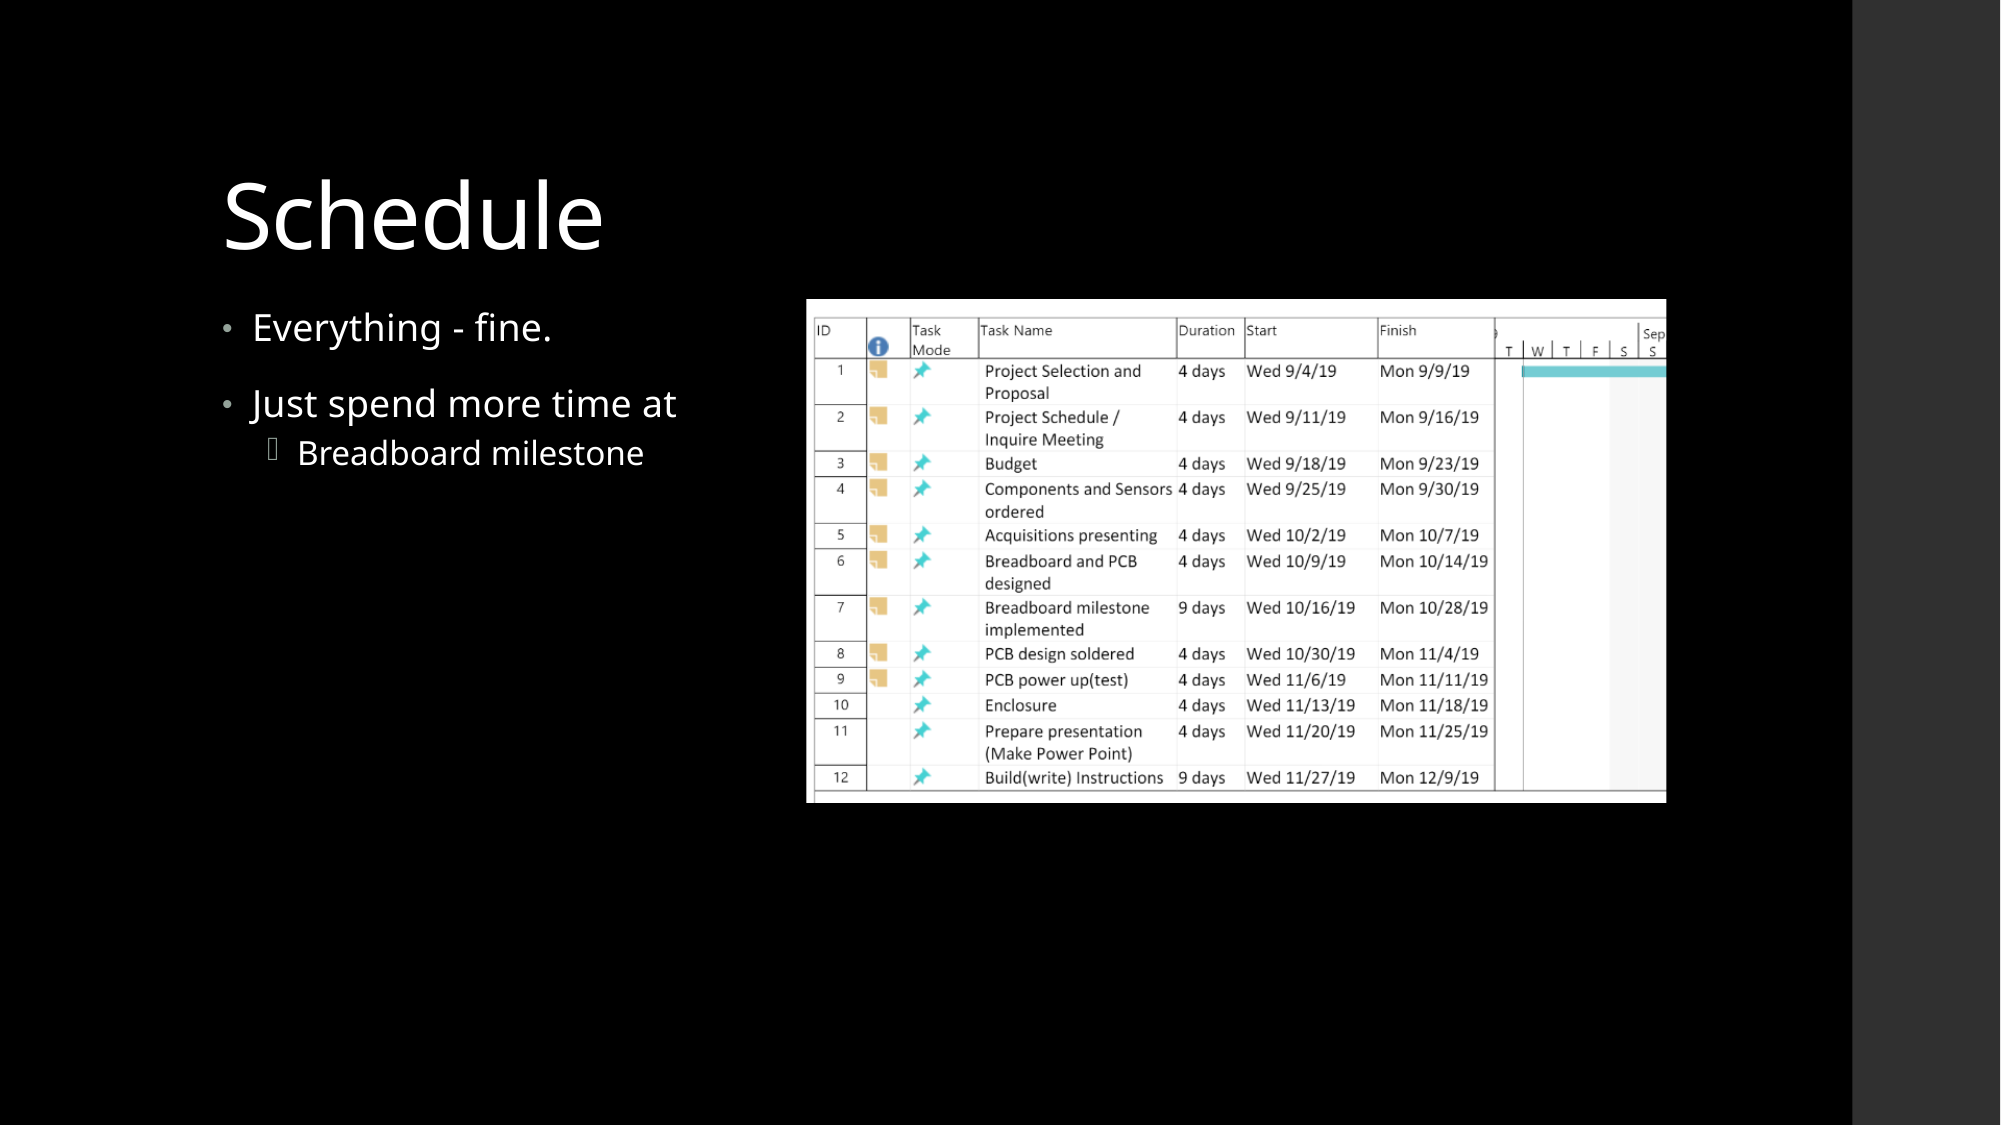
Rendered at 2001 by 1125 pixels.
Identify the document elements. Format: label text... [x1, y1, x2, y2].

picture [806, 299, 1667, 803]
title Schedule [206, 60, 1797, 278]
list Everything - fine. Just spend more time at Breadboard milestone [206, 299, 1617, 1014]
